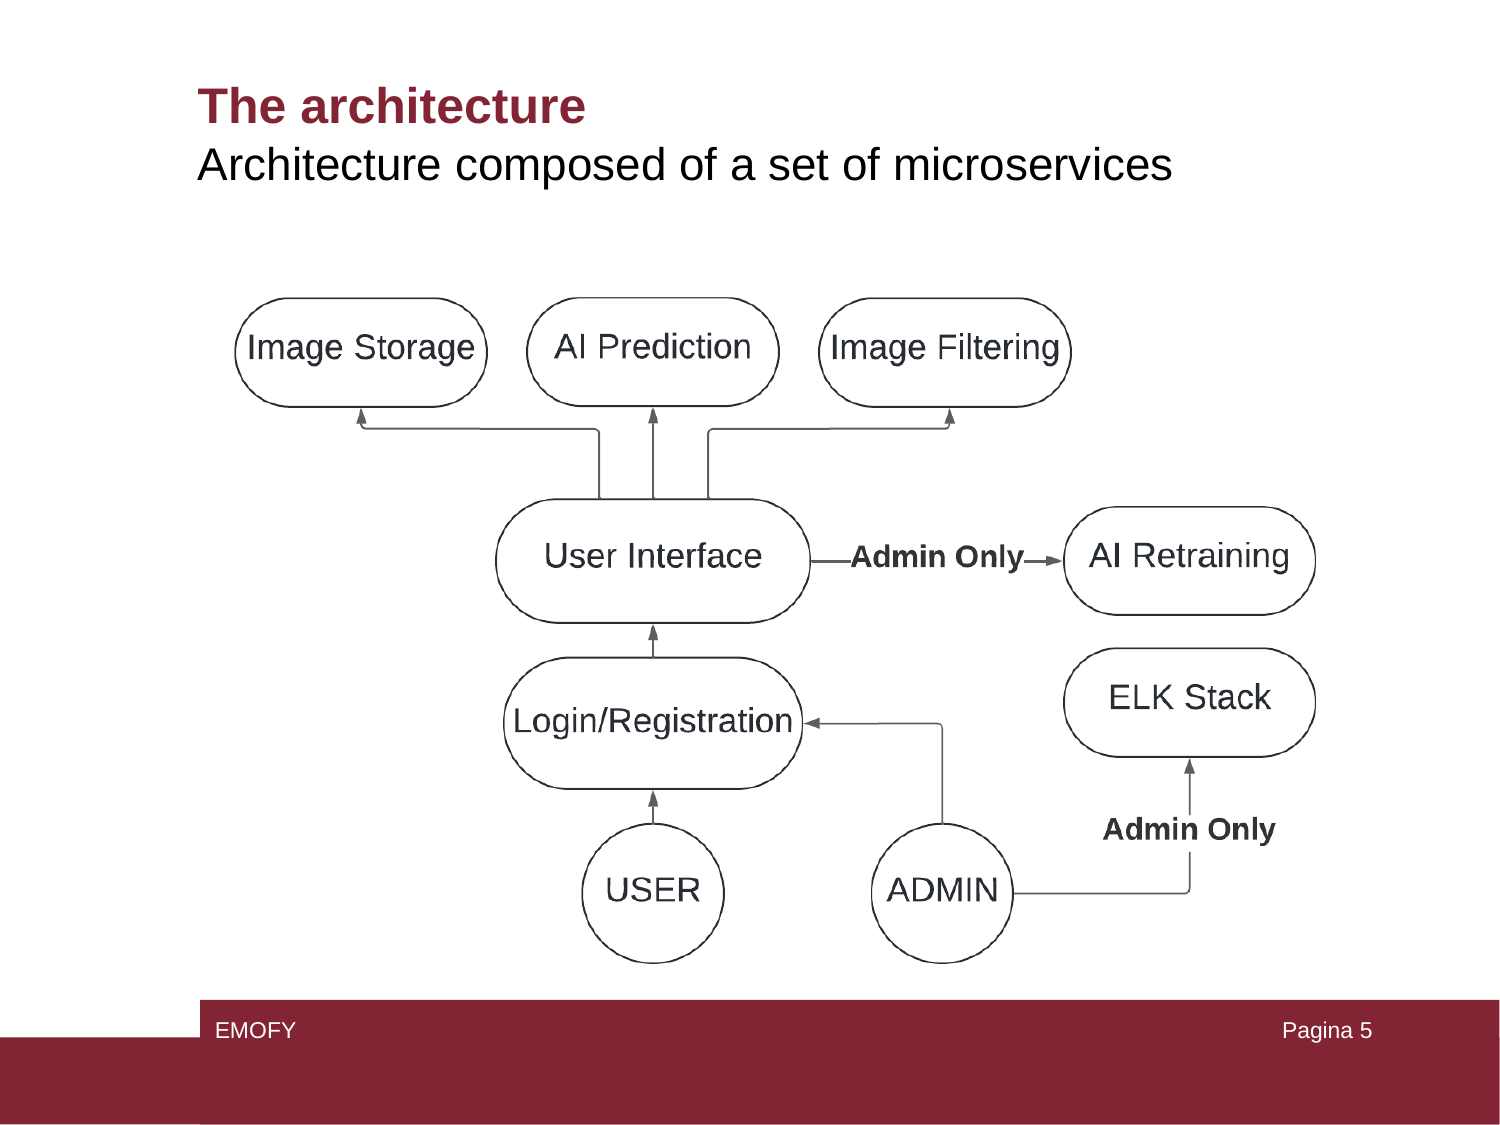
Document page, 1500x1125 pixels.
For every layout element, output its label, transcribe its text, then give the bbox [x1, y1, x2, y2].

text_box Architecture composed of a set of microservices [183, 127, 1398, 198]
picture [199, 262, 1351, 998]
text_box EMOFY [200, 1008, 675, 1084]
text_box Pagina ‹#› [1074, 1008, 1388, 1084]
text_box [320, 103, 351, 127]
text_box The architecture [183, 66, 1400, 150]
